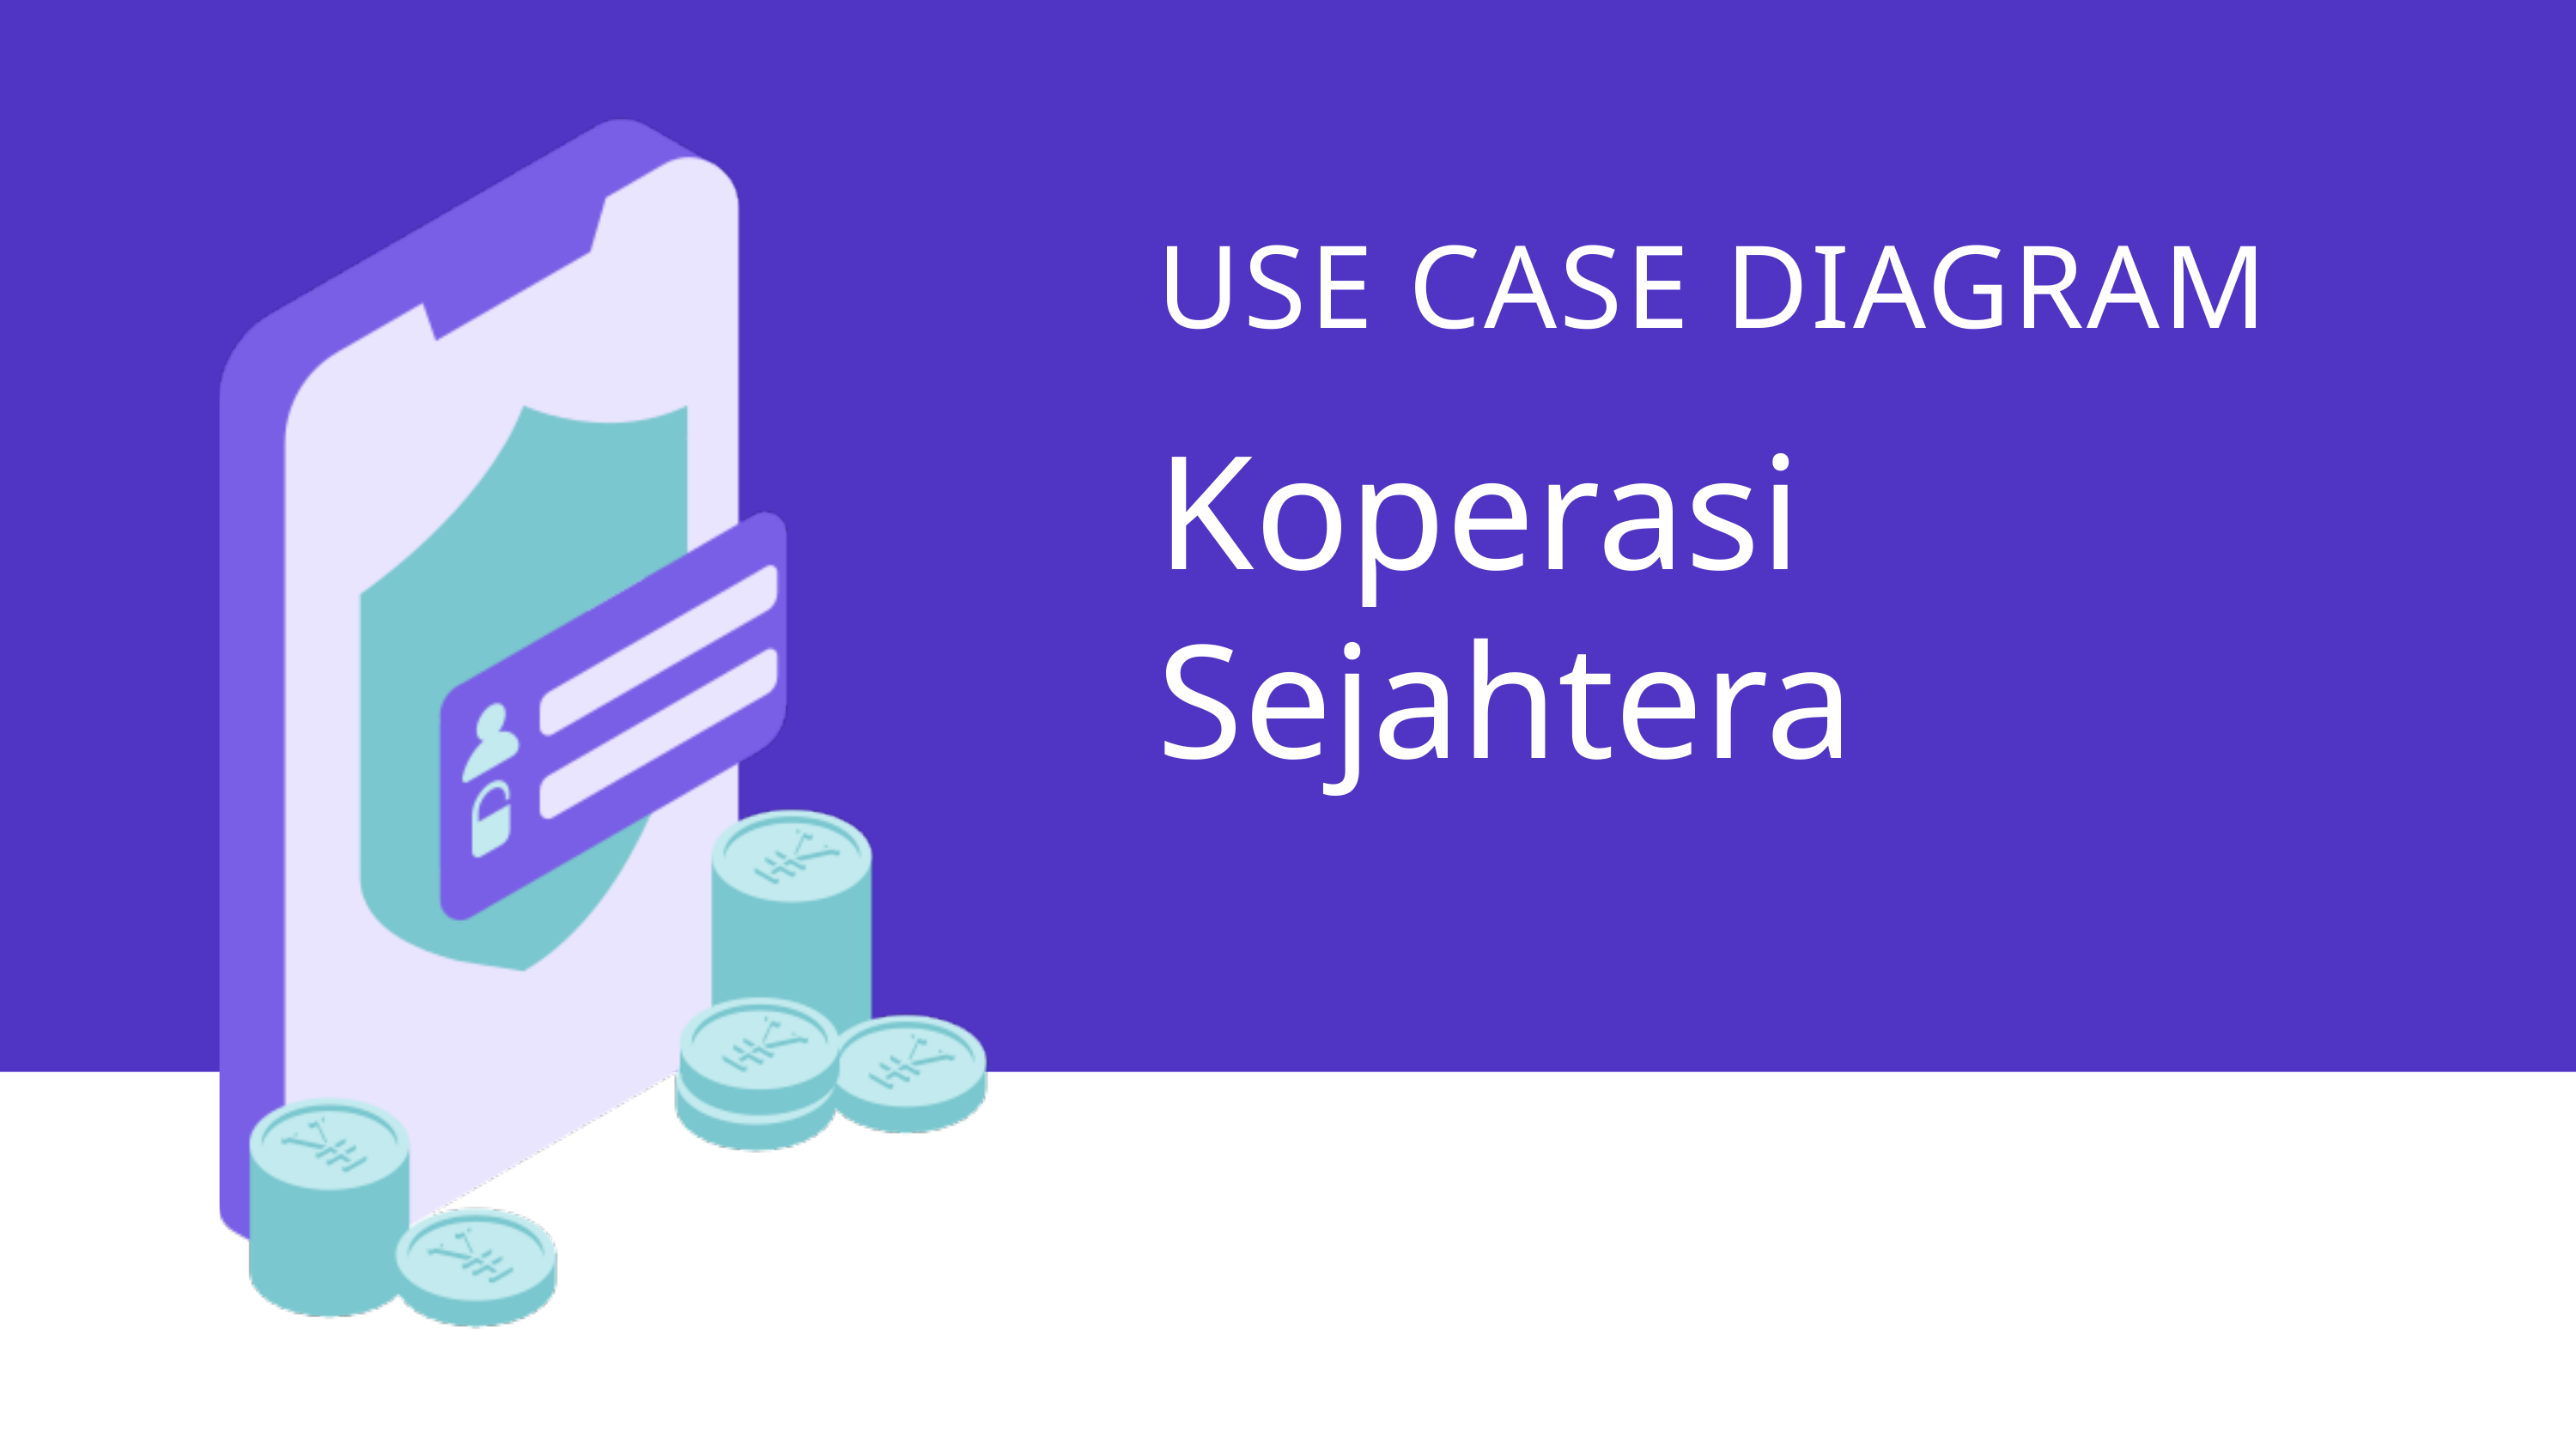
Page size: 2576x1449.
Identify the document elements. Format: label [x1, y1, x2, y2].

text_box [1157, 203, 2354, 785]
text_box [219, 117, 995, 1332]
text_box [0, 1071, 2576, 1449]
